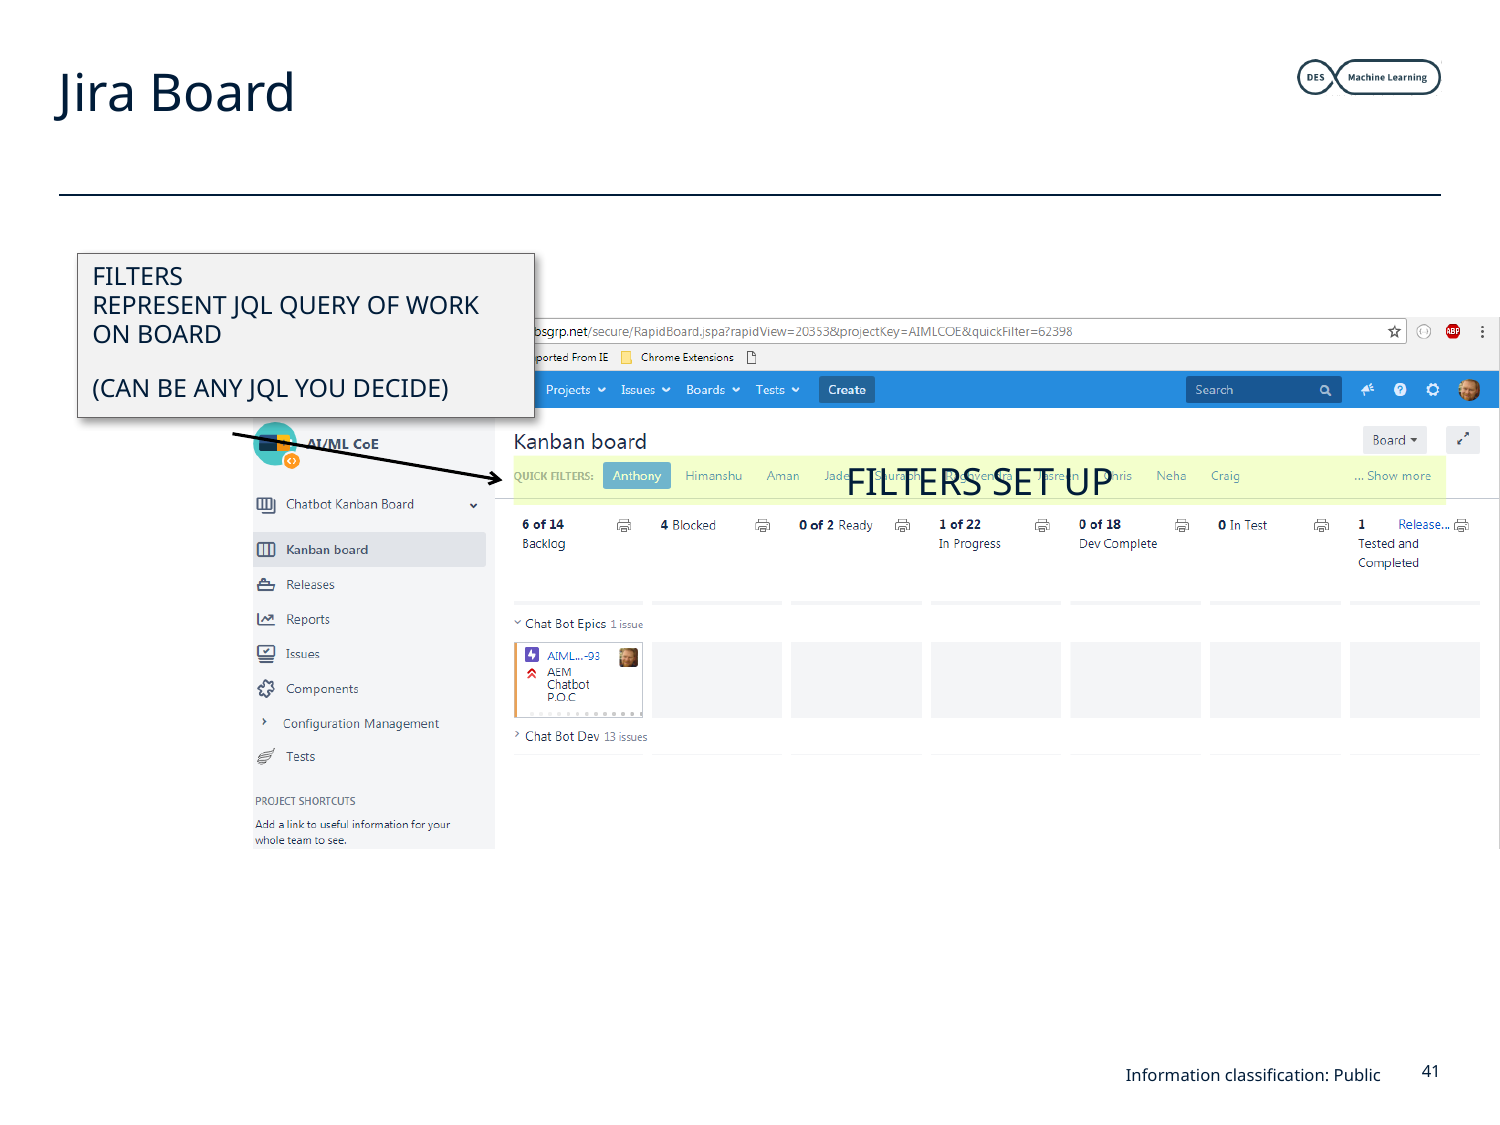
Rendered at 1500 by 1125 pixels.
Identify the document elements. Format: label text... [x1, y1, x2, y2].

picture [253, 317, 1500, 849]
picture [1307, 59, 1442, 96]
title Jira Board [59, 59, 1307, 189]
footer Information classification: Public [874, 1060, 1382, 1085]
text_box FILTERS REPRESENT JQL QUERY OF WORK ON BOARD (CAN BE ANY JQL YOU DECIDE) [77, 253, 535, 418]
slide_number 41 [1405, 1060, 1441, 1085]
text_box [232, 433, 503, 481]
